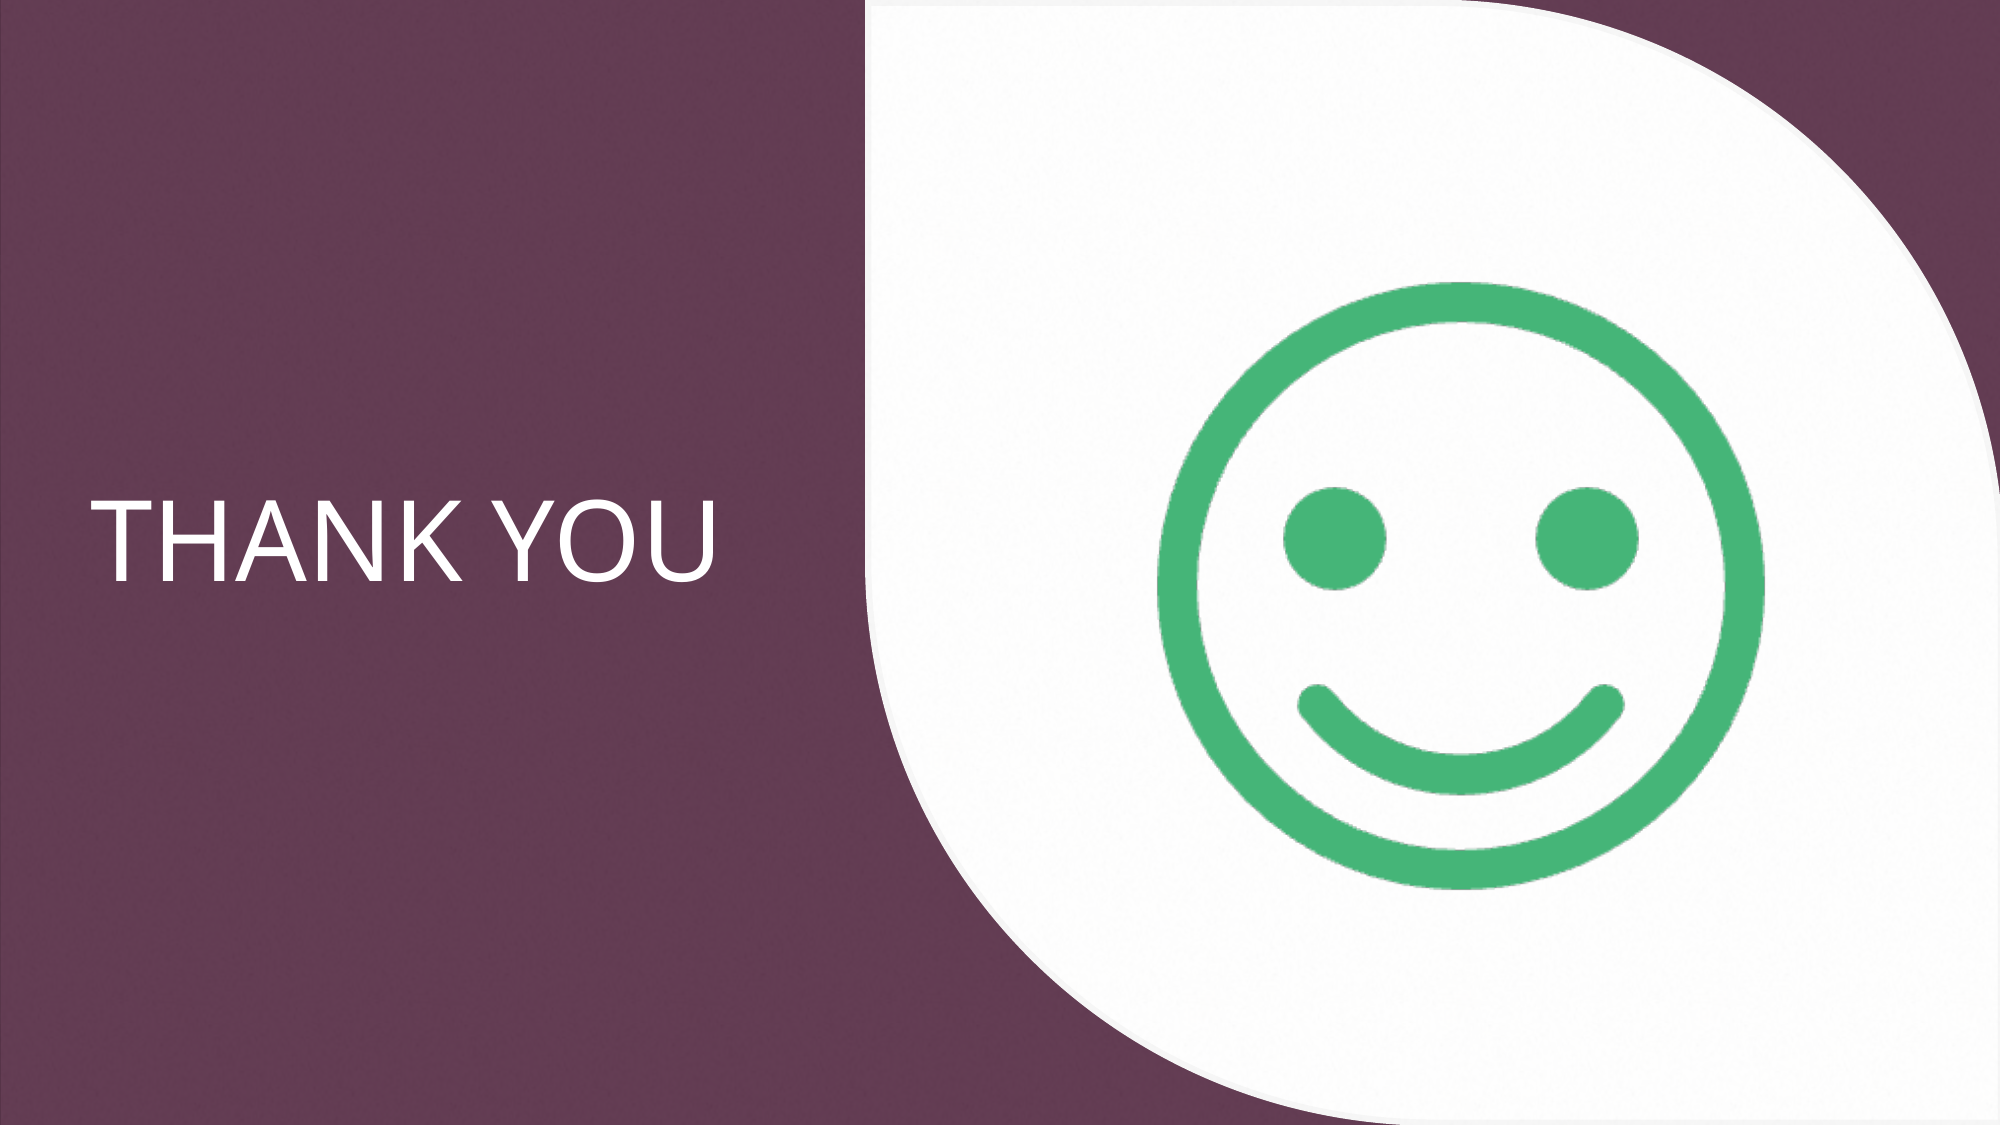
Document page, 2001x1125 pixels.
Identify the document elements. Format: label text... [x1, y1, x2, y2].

picture [1083, 208, 1840, 965]
title THANK YOU [75, 111, 824, 614]
text_box [0, 0, 1369, 1125]
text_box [1369, 0, 2000, 1125]
